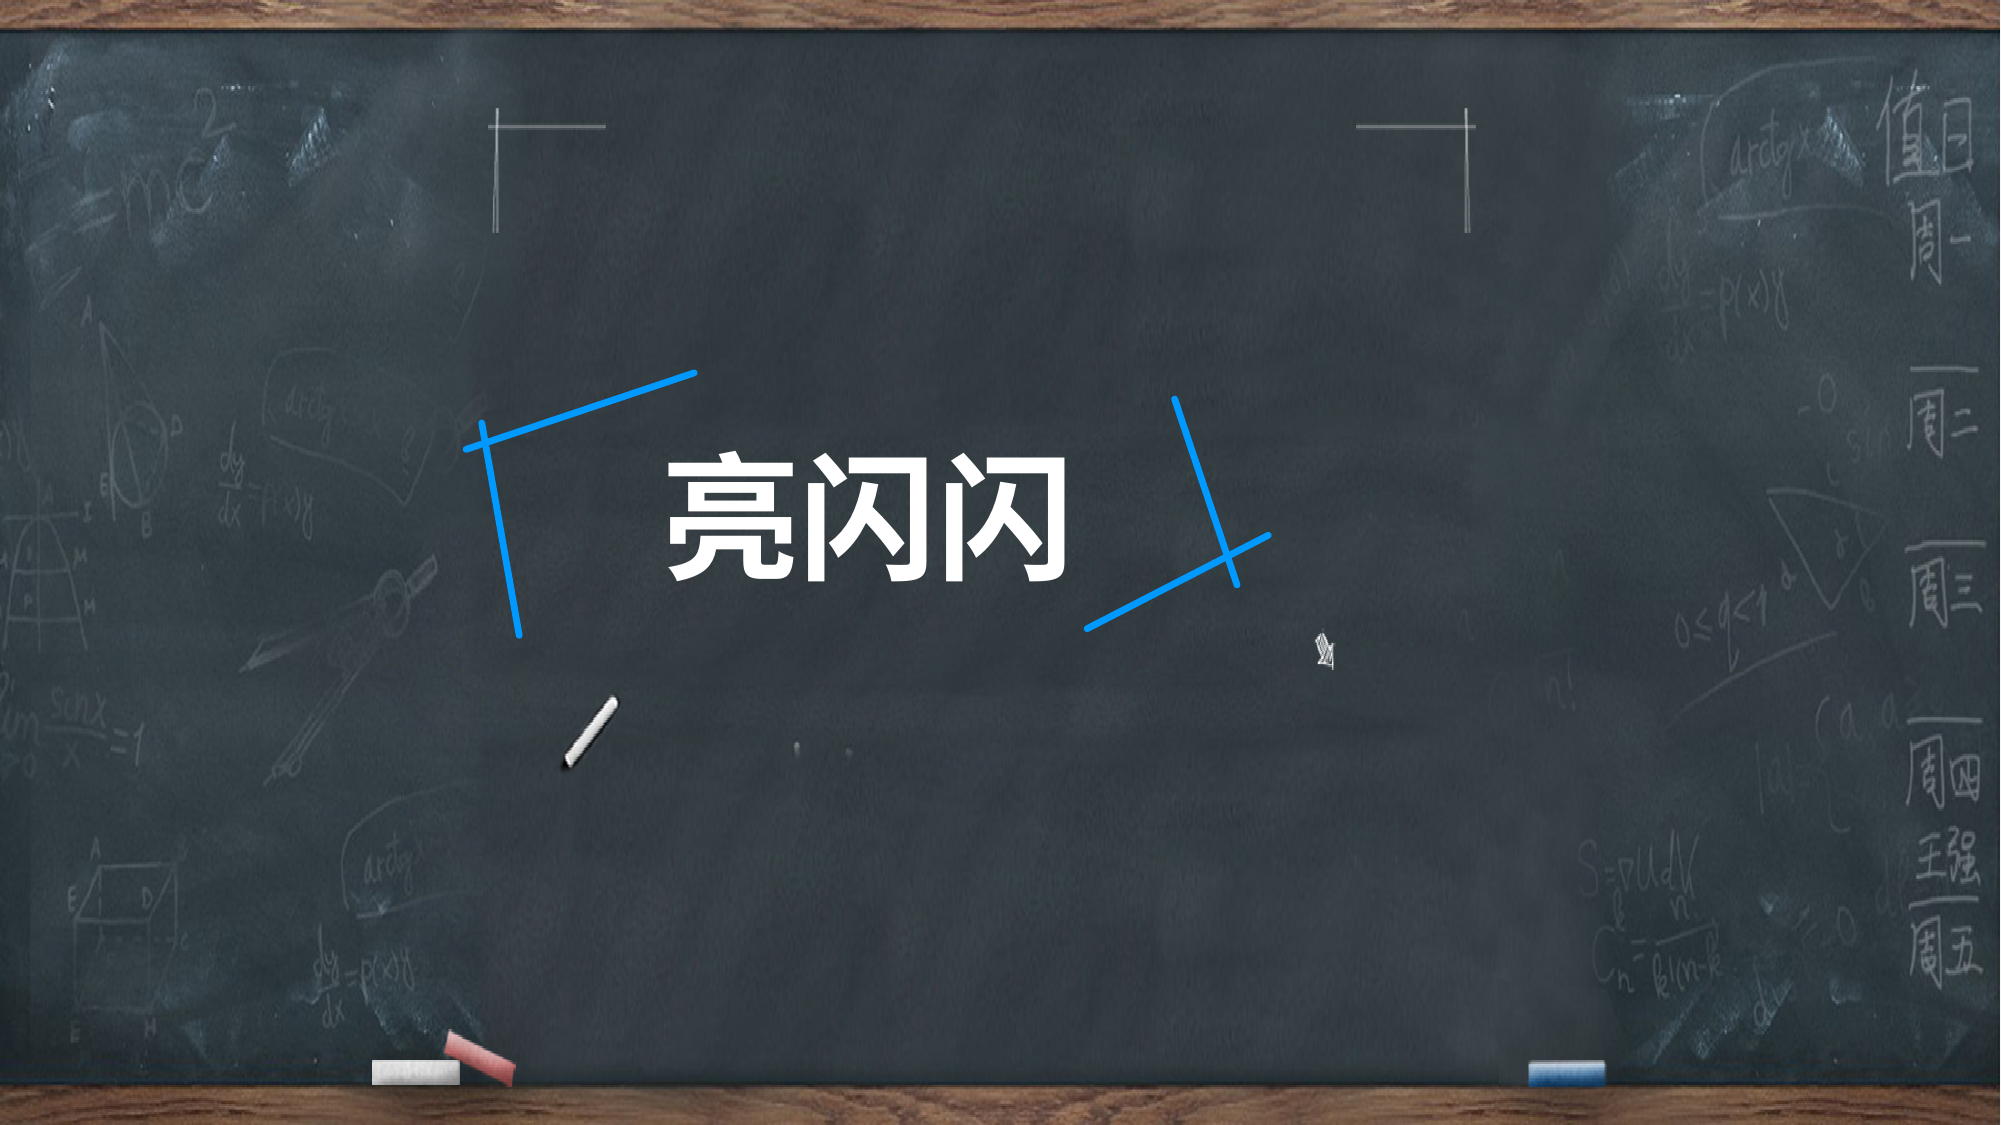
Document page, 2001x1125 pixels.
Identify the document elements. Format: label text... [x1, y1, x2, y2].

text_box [1086, 398, 1269, 629]
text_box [465, 372, 695, 636]
text_box 亮闪闪 [700, 424, 1081, 605]
picture [0, 0, 2001, 1125]
